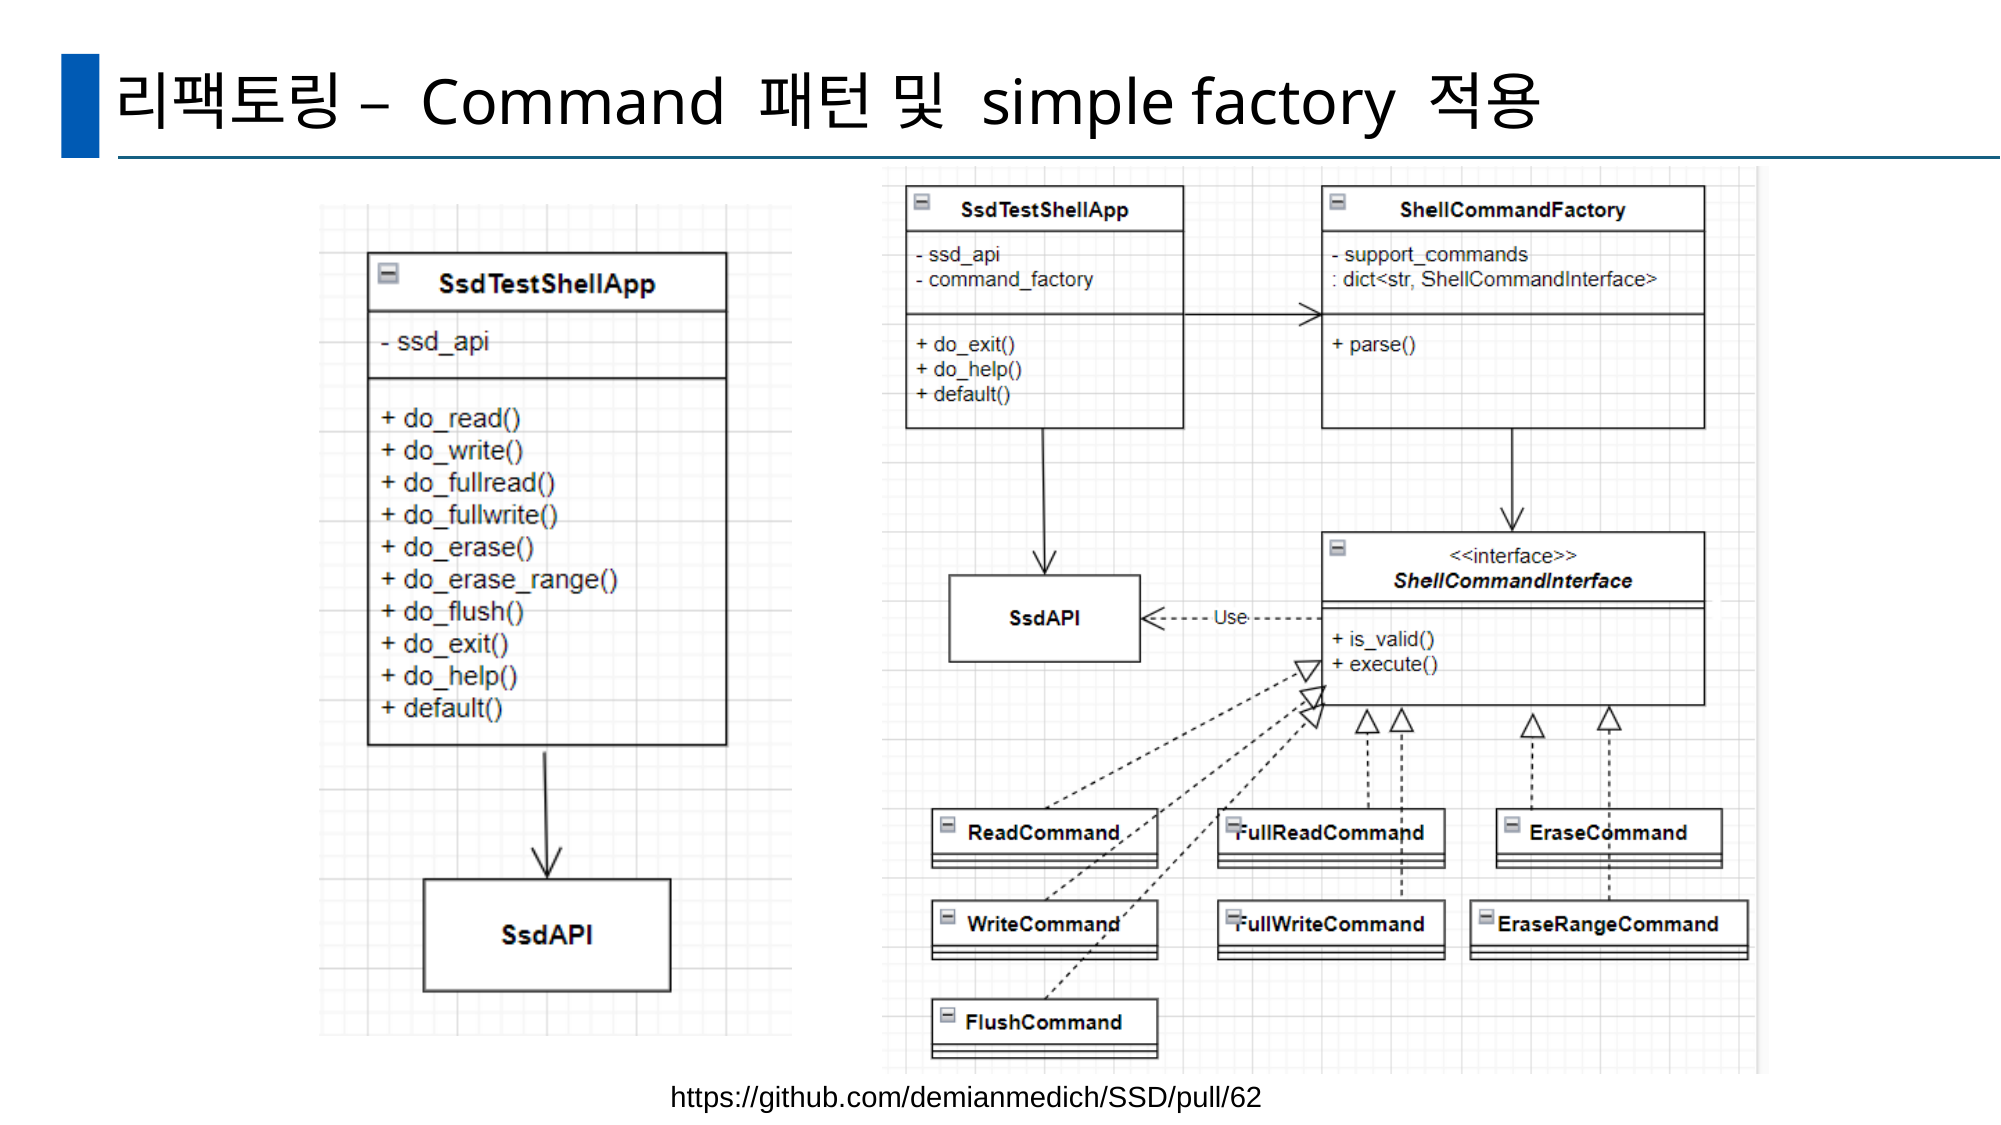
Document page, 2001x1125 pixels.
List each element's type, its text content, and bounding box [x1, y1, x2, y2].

picture [882, 165, 1769, 1075]
picture [319, 204, 792, 1037]
title 리팩토링 – Command 패턴 및 simple factory 적용 [99, 50, 1825, 158]
text_box https://github.com/demianmedich/SSD/pull/62 [655, 1070, 1657, 1121]
